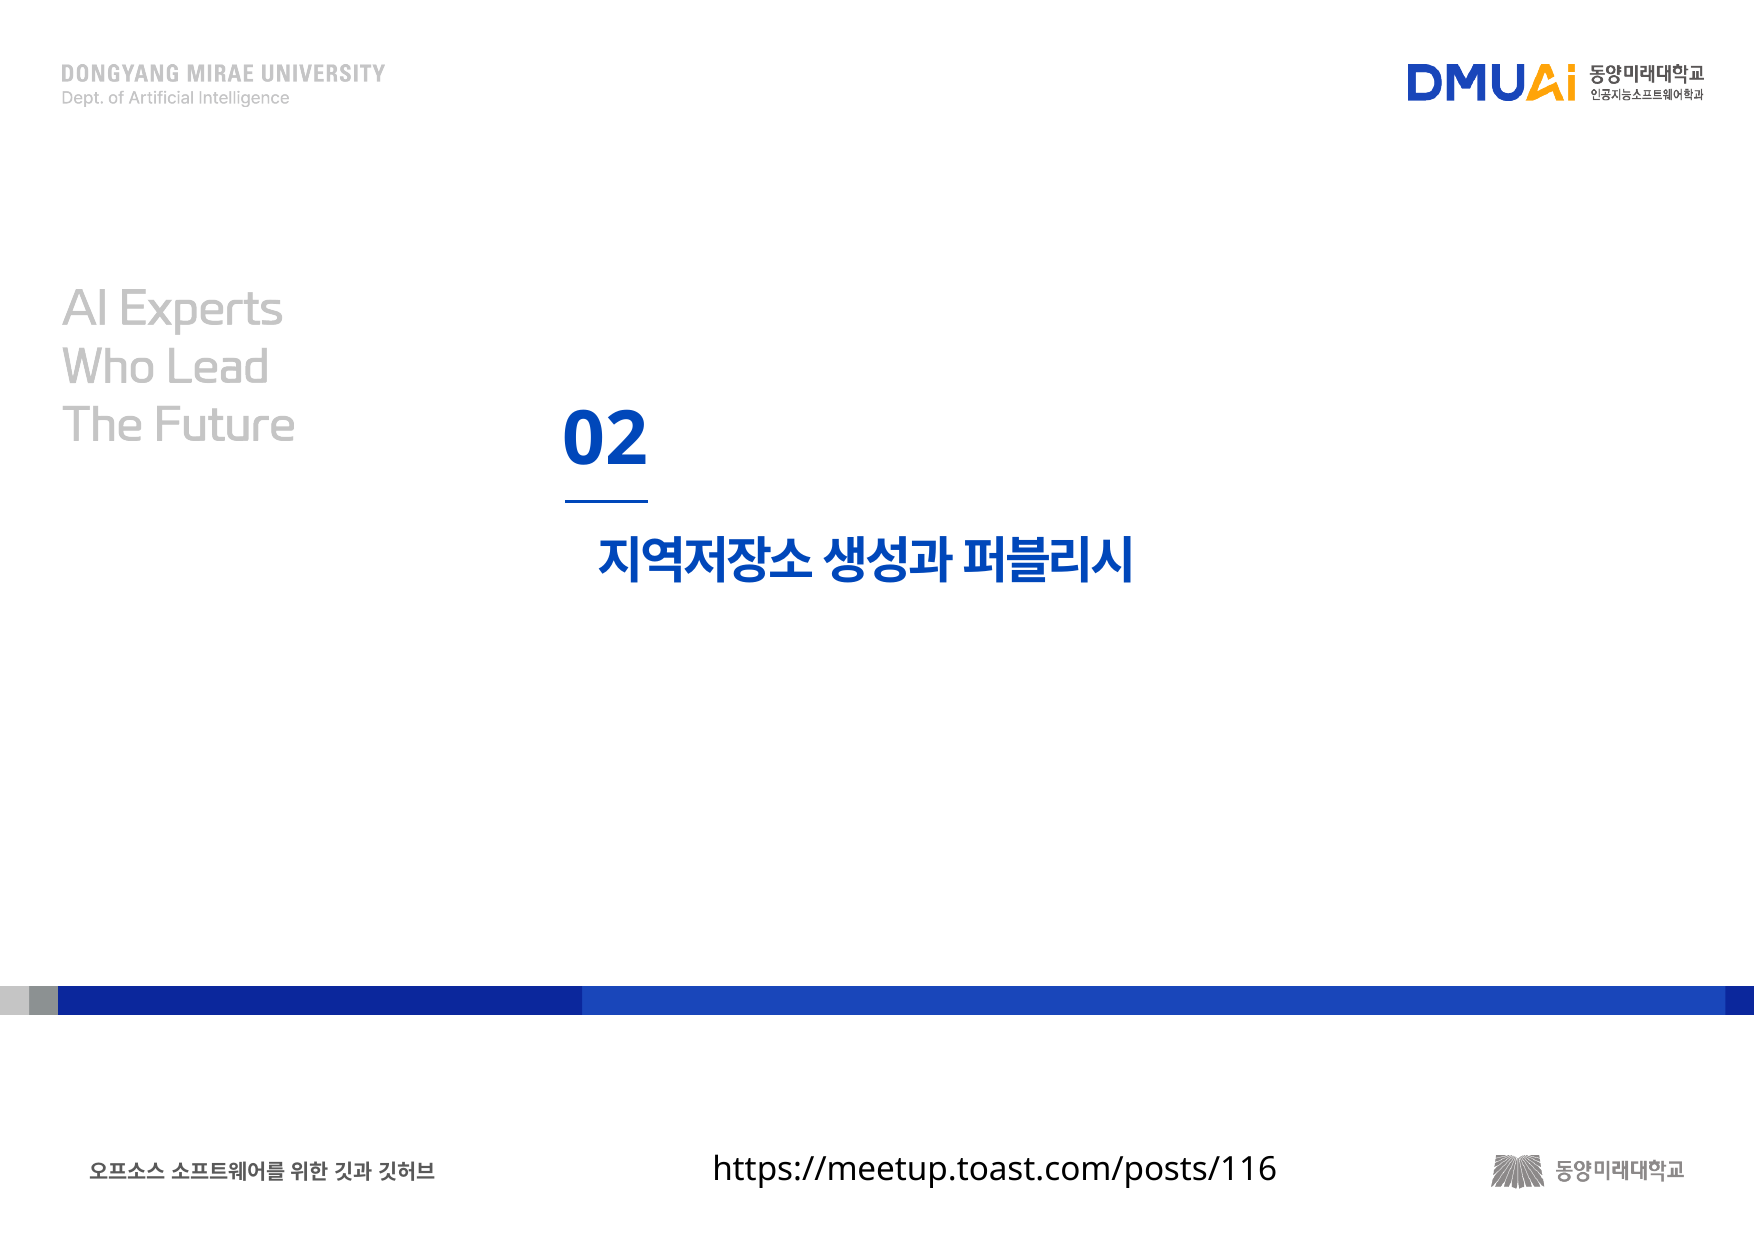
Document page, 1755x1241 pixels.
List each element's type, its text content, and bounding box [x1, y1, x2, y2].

text_box https://meetup.toast.com/posts/116 [697, 1139, 1293, 1195]
picture [1408, 64, 1705, 101]
text_box 오프소스 소프트웨어를 위한 깃과 깃허브 [74, 1151, 451, 1192]
picture [1491, 1155, 1685, 1189]
picture [0, 986, 1755, 1015]
picture [61, 64, 386, 108]
picture [61, 289, 295, 442]
text_box 02 [547, 382, 664, 487]
text_box 지역저장소 생성과 퍼블리시 [582, 520, 1152, 596]
